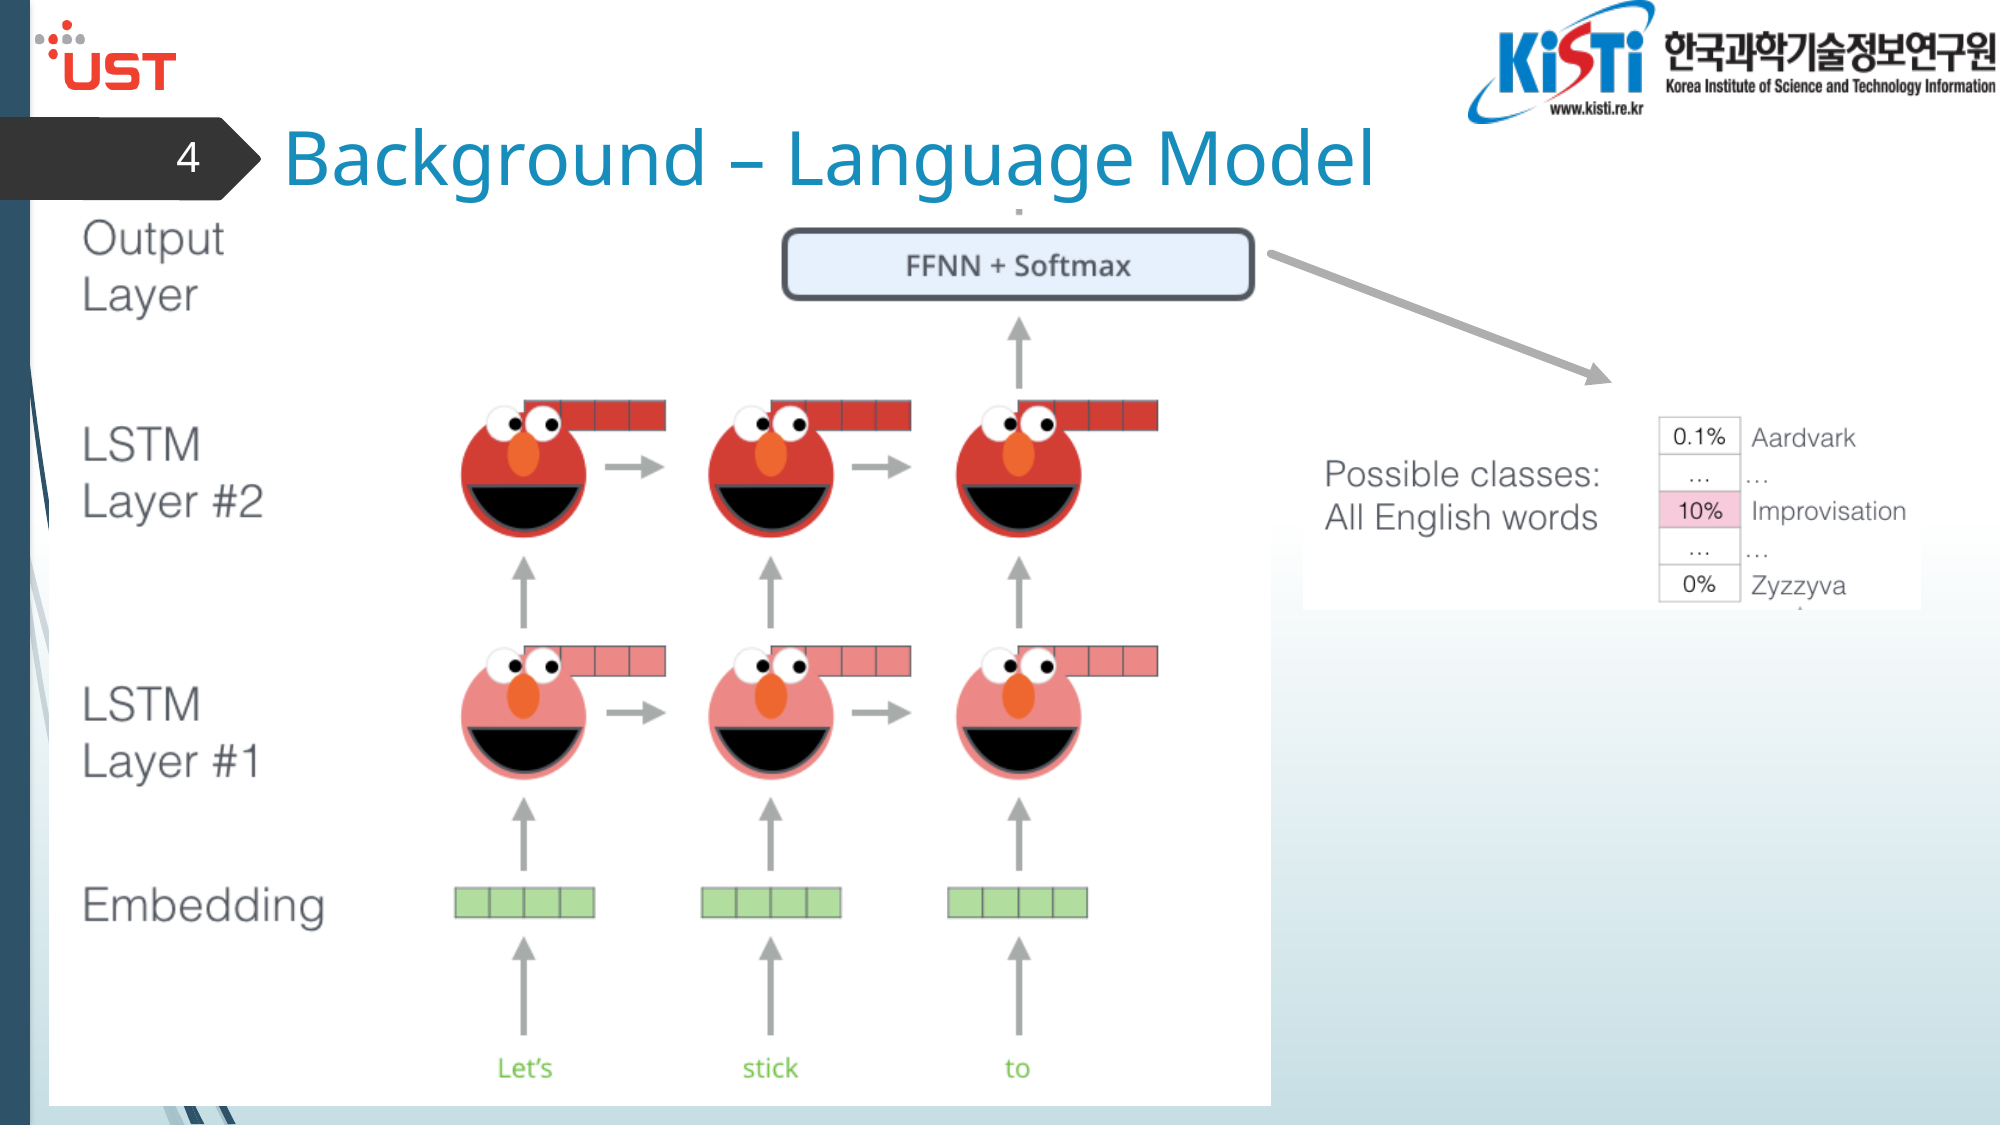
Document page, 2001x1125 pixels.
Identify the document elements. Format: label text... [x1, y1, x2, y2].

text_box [1270, 253, 1613, 383]
picture [1468, 0, 1996, 124]
title Background – Language Model [267, 102, 1730, 221]
picture [1303, 382, 1922, 610]
picture [0, 0, 244, 135]
slide_number 4 [87, 129, 216, 190]
picture [48, 209, 1272, 1106]
